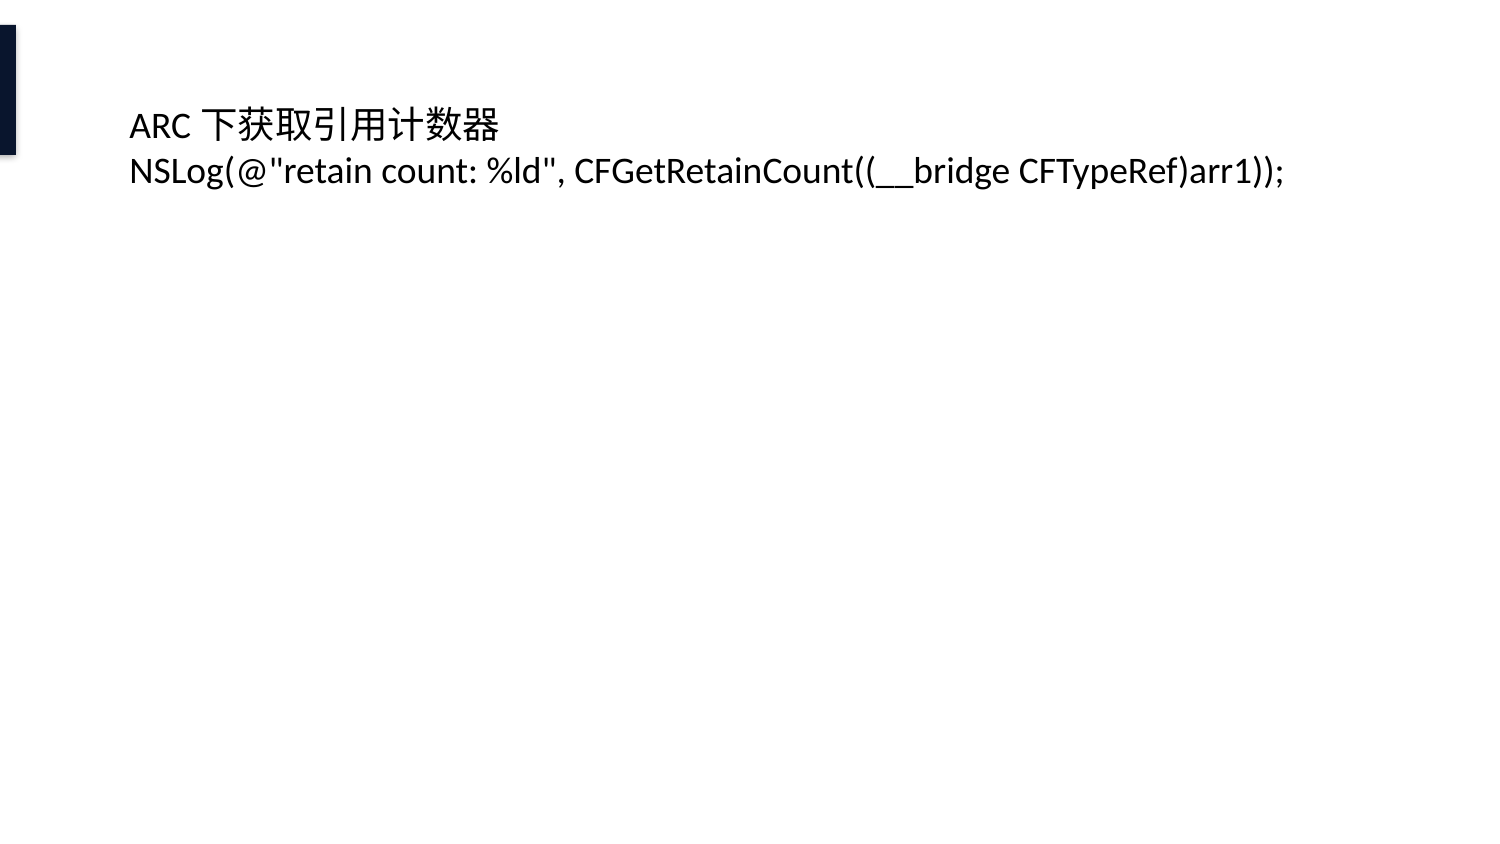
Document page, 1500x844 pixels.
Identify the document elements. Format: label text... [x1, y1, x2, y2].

text_box ARC下获取引用计数器 NSLog(@"retain count: %ld", CFGetRetainCount((__bridge CFTypeRef)arr1)); [114, 93, 1301, 198]
